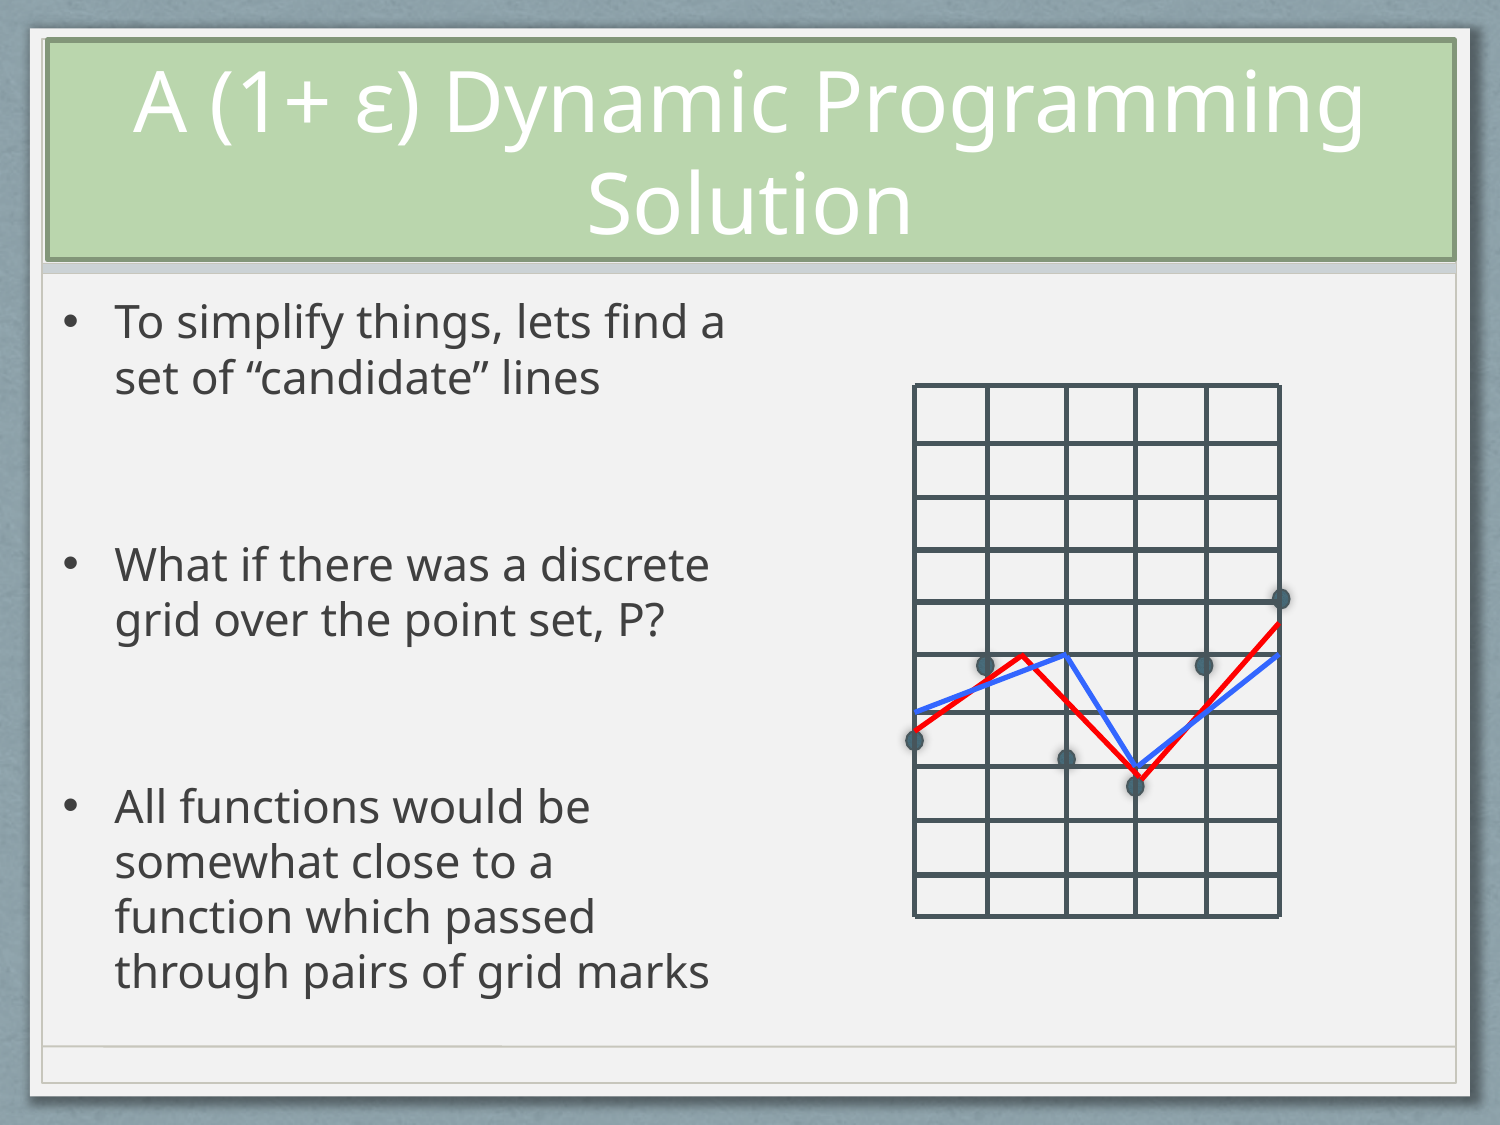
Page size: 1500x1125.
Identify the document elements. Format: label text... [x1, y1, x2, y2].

list To simplify things, lets find a set of “candidate” lines What if there was a discrete grid over the point set, P? All functions would be somewhat close to a function which passed through pairs of grid marks [47, 285, 748, 1017]
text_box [913, 787, 1280, 918]
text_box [913, 653, 1280, 768]
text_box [913, 384, 1280, 616]
title A (1+ ε) Dynamic Programming Solution [45, 37, 1457, 262]
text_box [913, 622, 1280, 647]
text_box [913, 773, 1280, 781]
